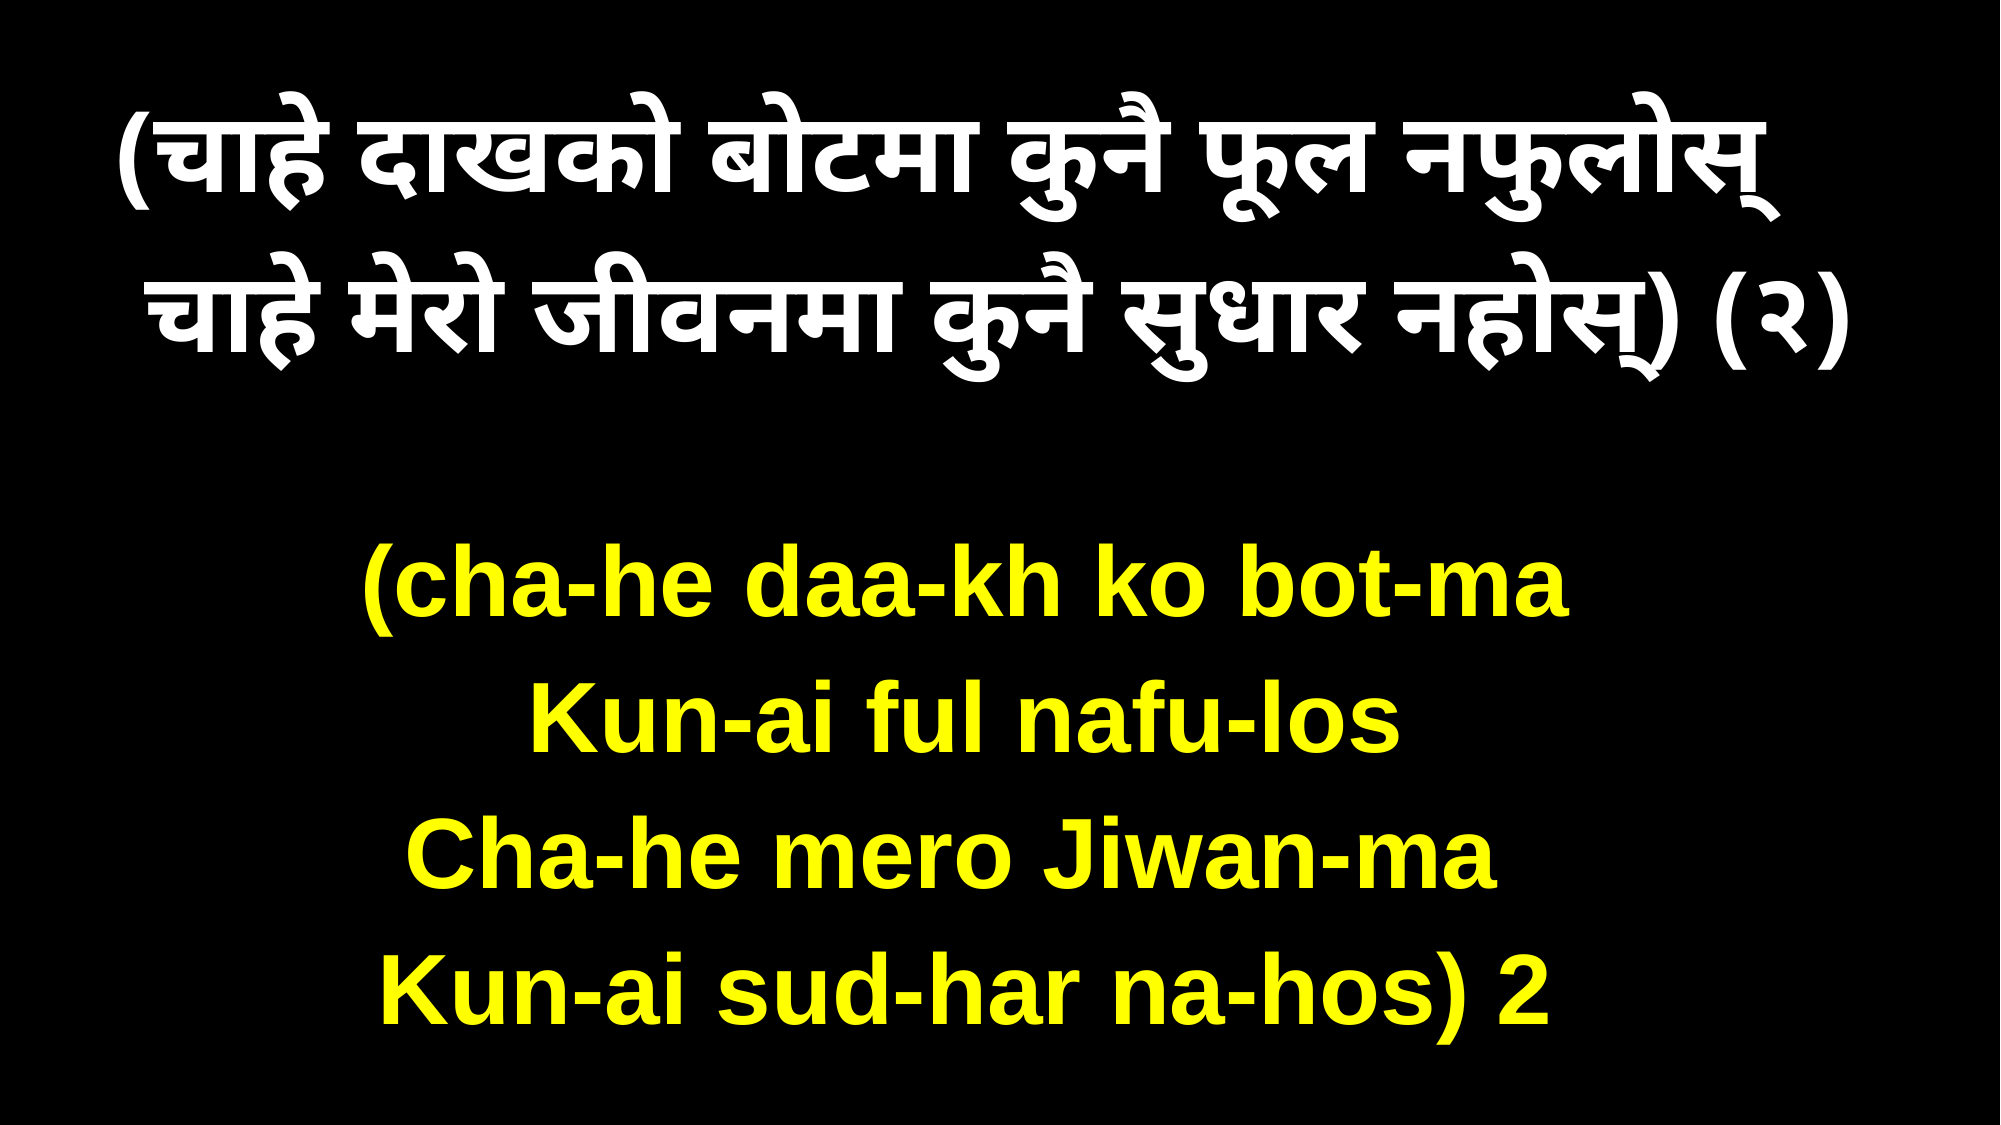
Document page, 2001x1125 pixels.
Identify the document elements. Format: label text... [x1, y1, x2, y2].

text_box (चाहे दाखको बोटमा कुनै फूल नफुलोस्‌ चाहे मेरो जीवनमा कुनै सुधार नहोस्‌) (२) (cha-he daa-kh ko bot-ma Kun-ai ful nafu-los Cha-he mero Jiwan-ma Kun-ai sud-har na-hos) 2 [109, 74, 1891, 1051]
